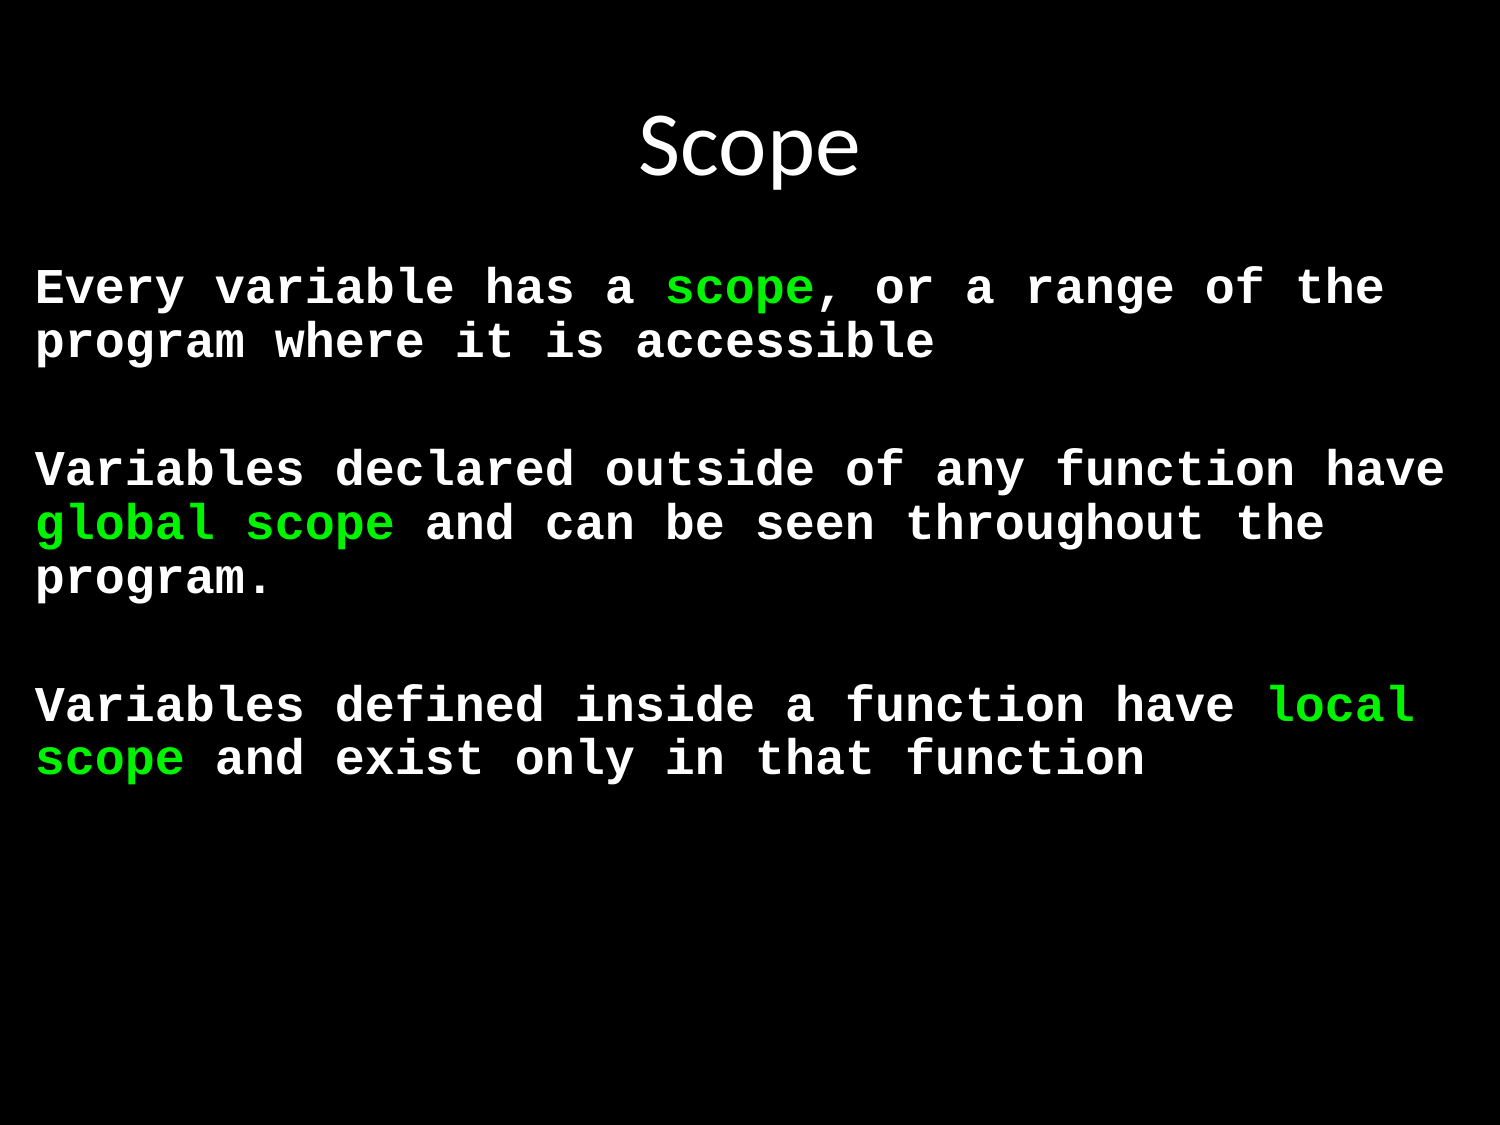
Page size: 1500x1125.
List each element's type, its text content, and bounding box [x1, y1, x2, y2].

title Scope [75, 45, 1425, 233]
list Every variable has a scope, or a range of the program where it is accessible Variables declared outside of any function have global scope and can be seen throughout the program. Variables defined inside a function have local scope and exist only in that function [19, 252, 1477, 1104]
